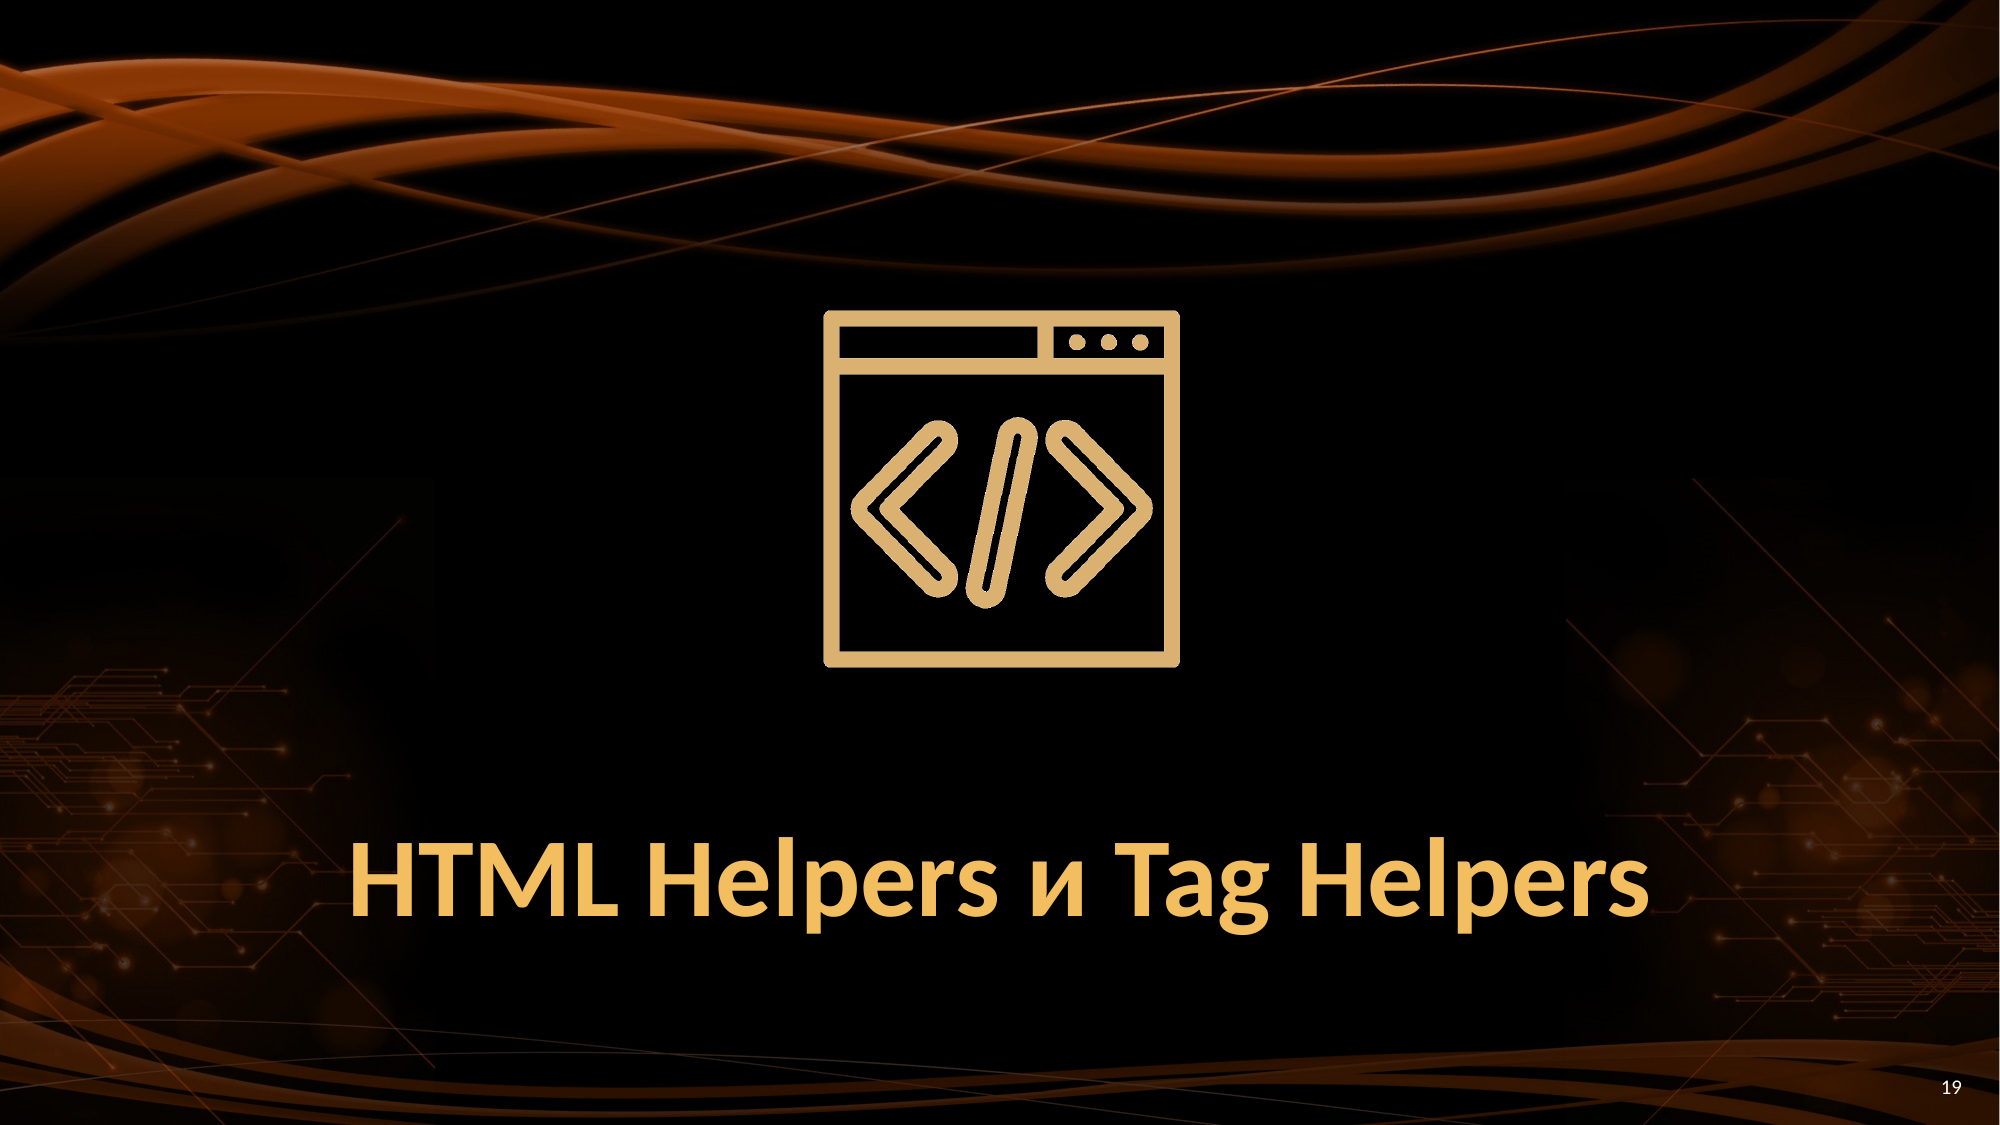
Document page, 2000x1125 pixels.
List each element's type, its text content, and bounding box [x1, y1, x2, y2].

picture [0, 0, 2000, 1125]
title HTML Helpers и Tag Helpers [149, 812, 1850, 948]
text_box 19 [1897, 1070, 1968, 1103]
